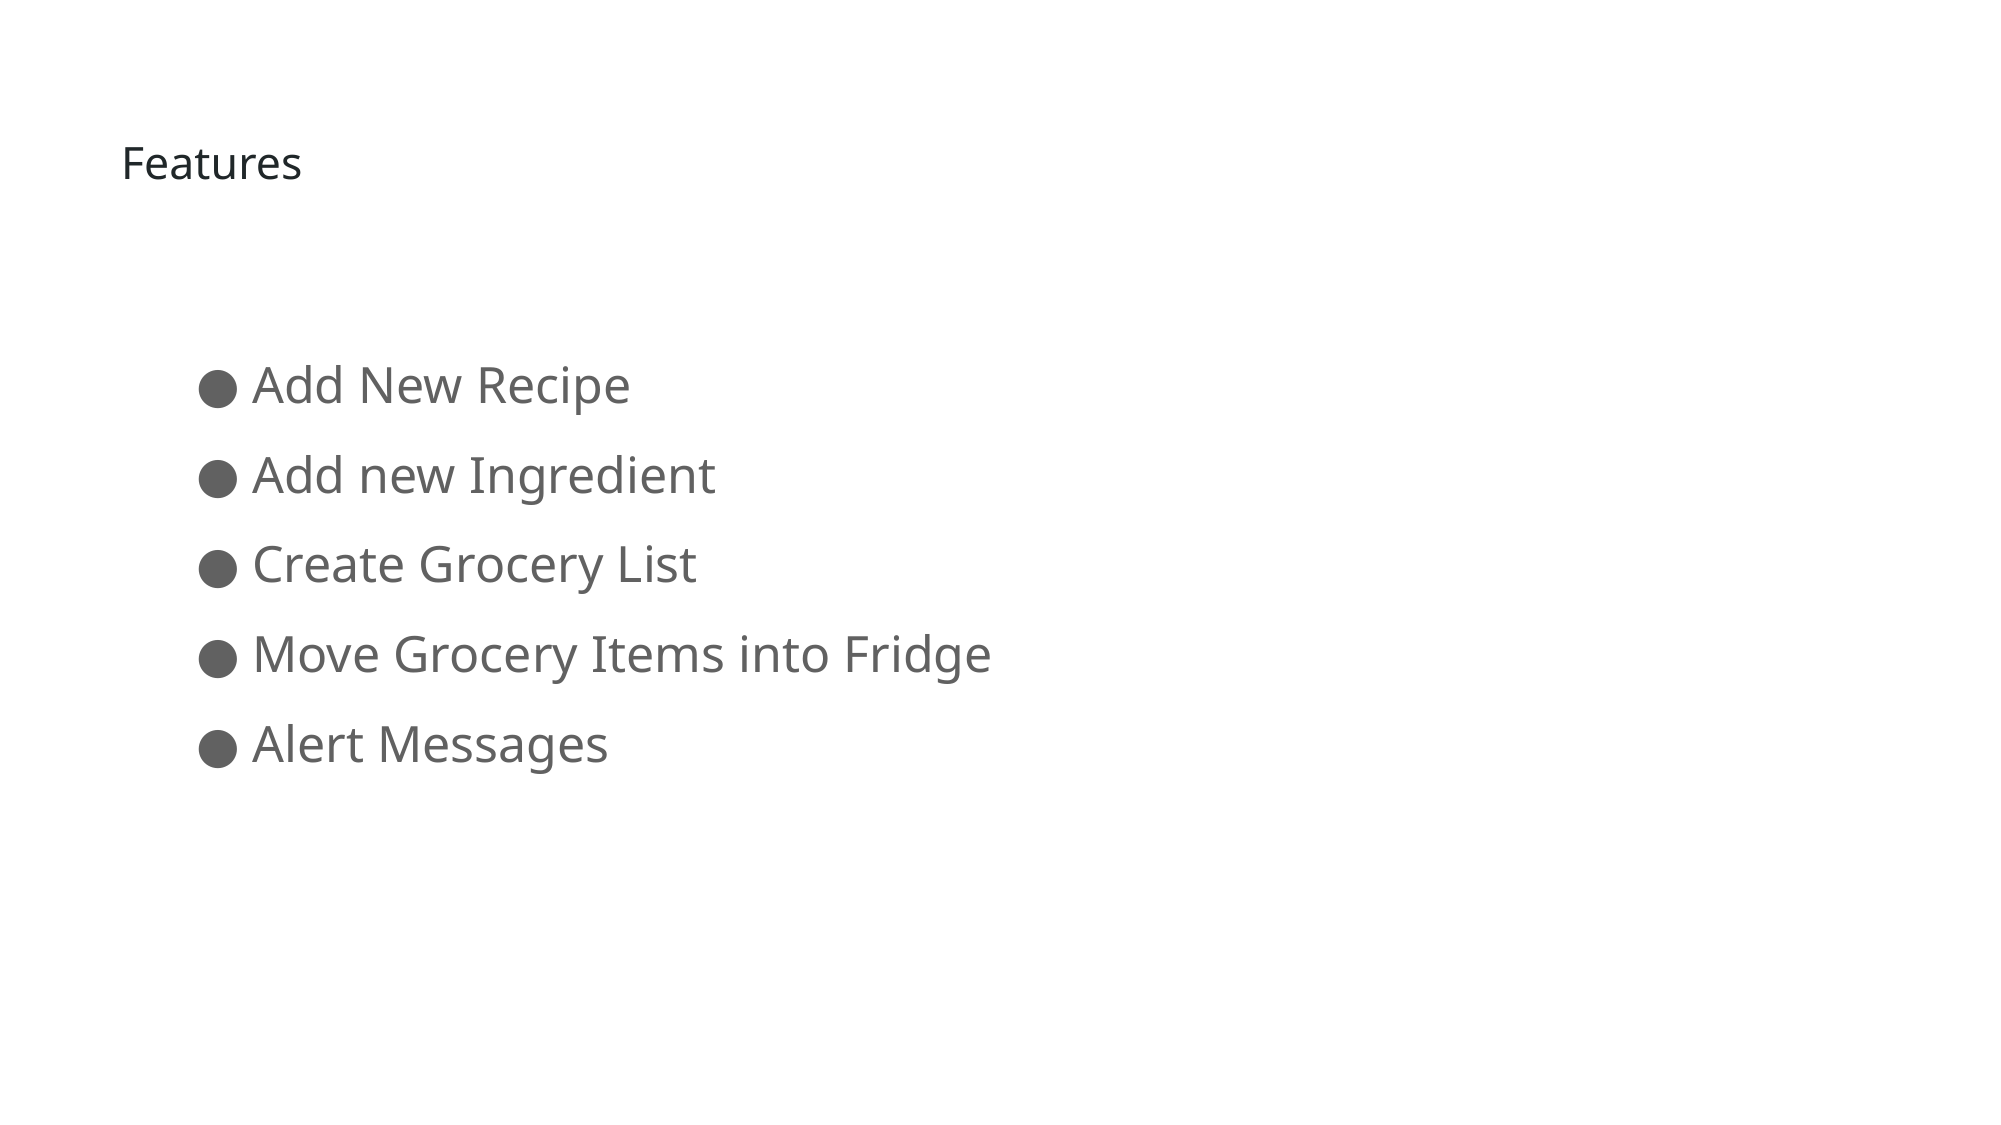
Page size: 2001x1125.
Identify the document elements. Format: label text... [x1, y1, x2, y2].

title Features [106, 74, 1649, 304]
list Add New Recipe Add new Ingredient Create Grocery List Move Grocery Items into Fridge Alert Messages [181, 336, 1649, 1025]
